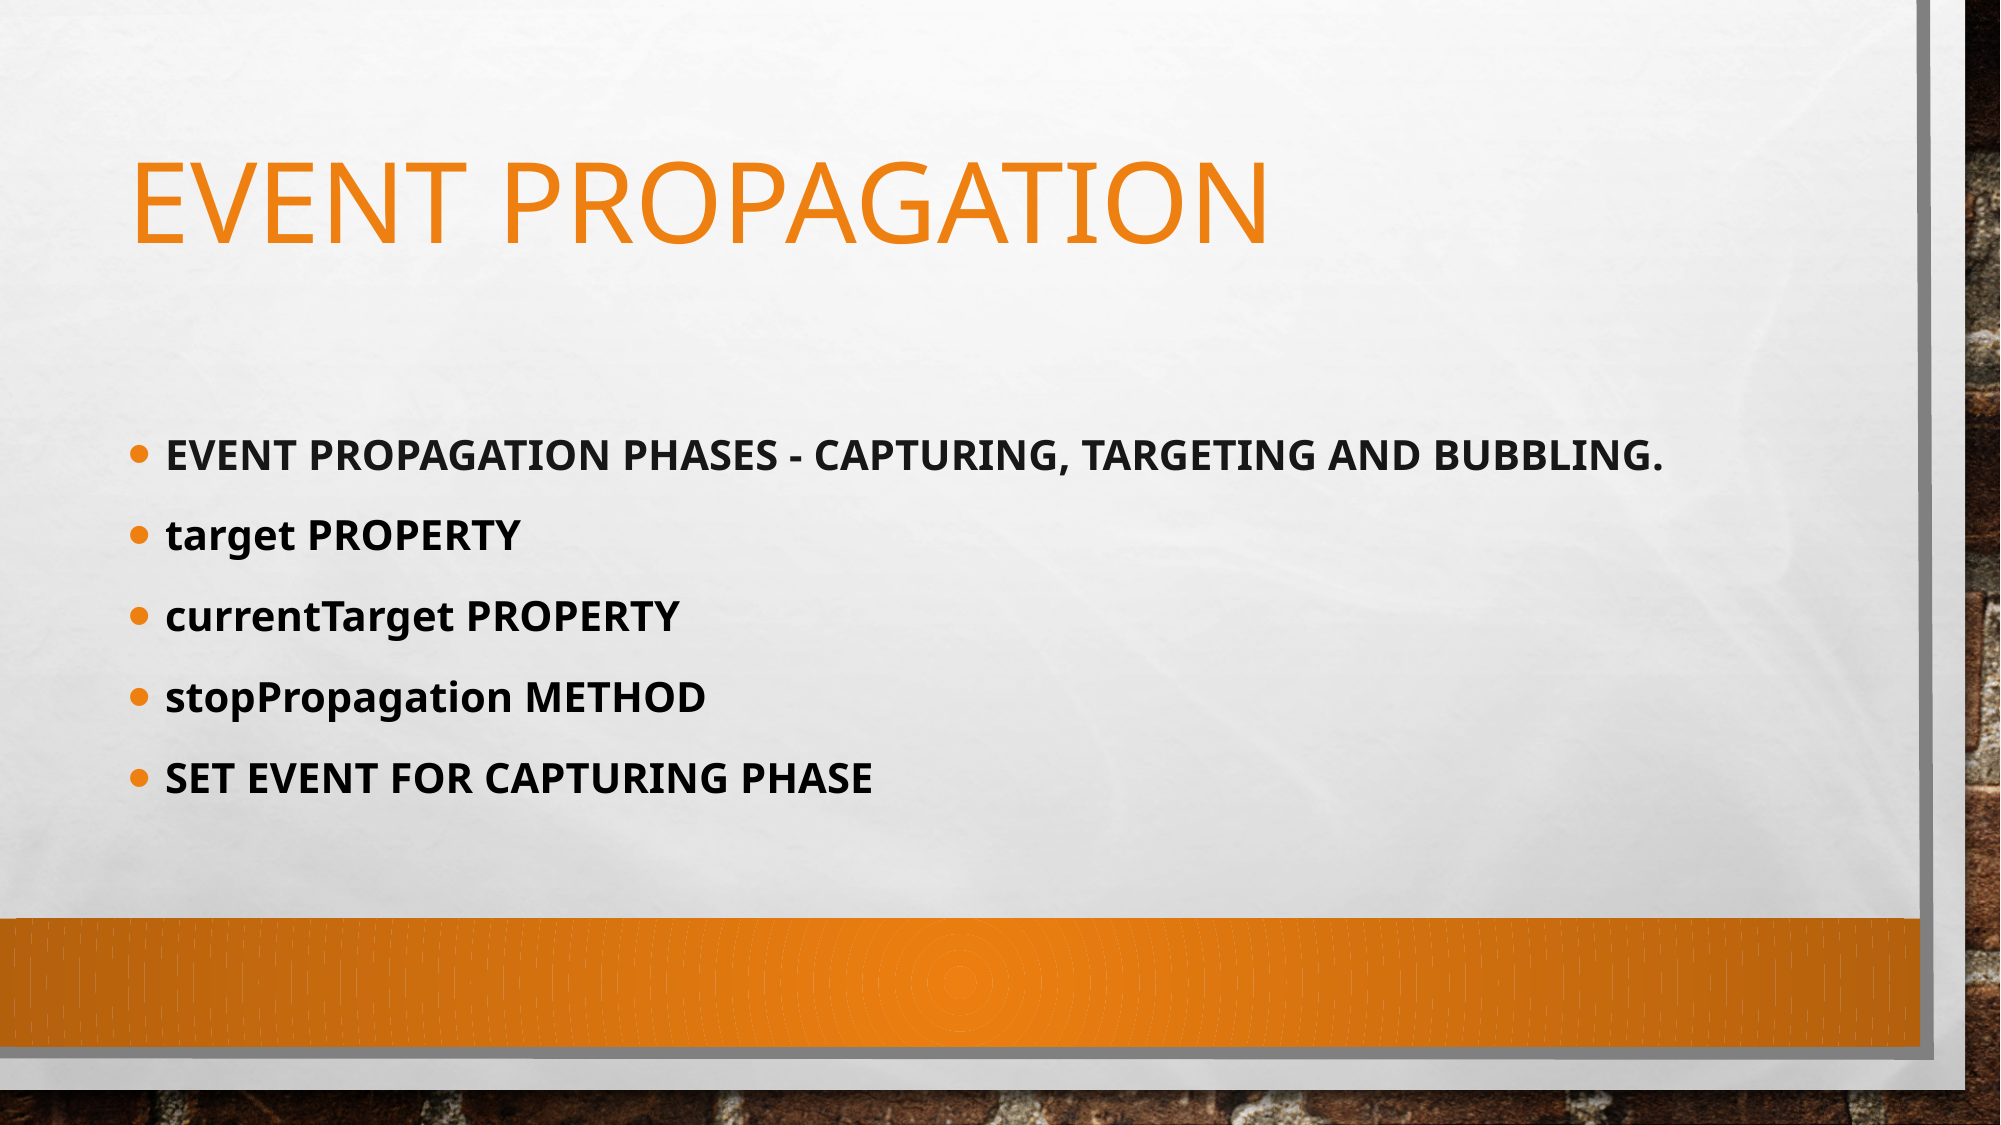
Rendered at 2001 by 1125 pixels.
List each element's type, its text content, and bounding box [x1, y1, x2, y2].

title Event Propagation [112, 112, 1818, 302]
picture [0, 0, 2000, 1125]
list Event Propagation phases - Capturing, Targeting and Bubbling. target property currentTarget property stopPropagation method Set event for capturing phase [112, 338, 1818, 882]
